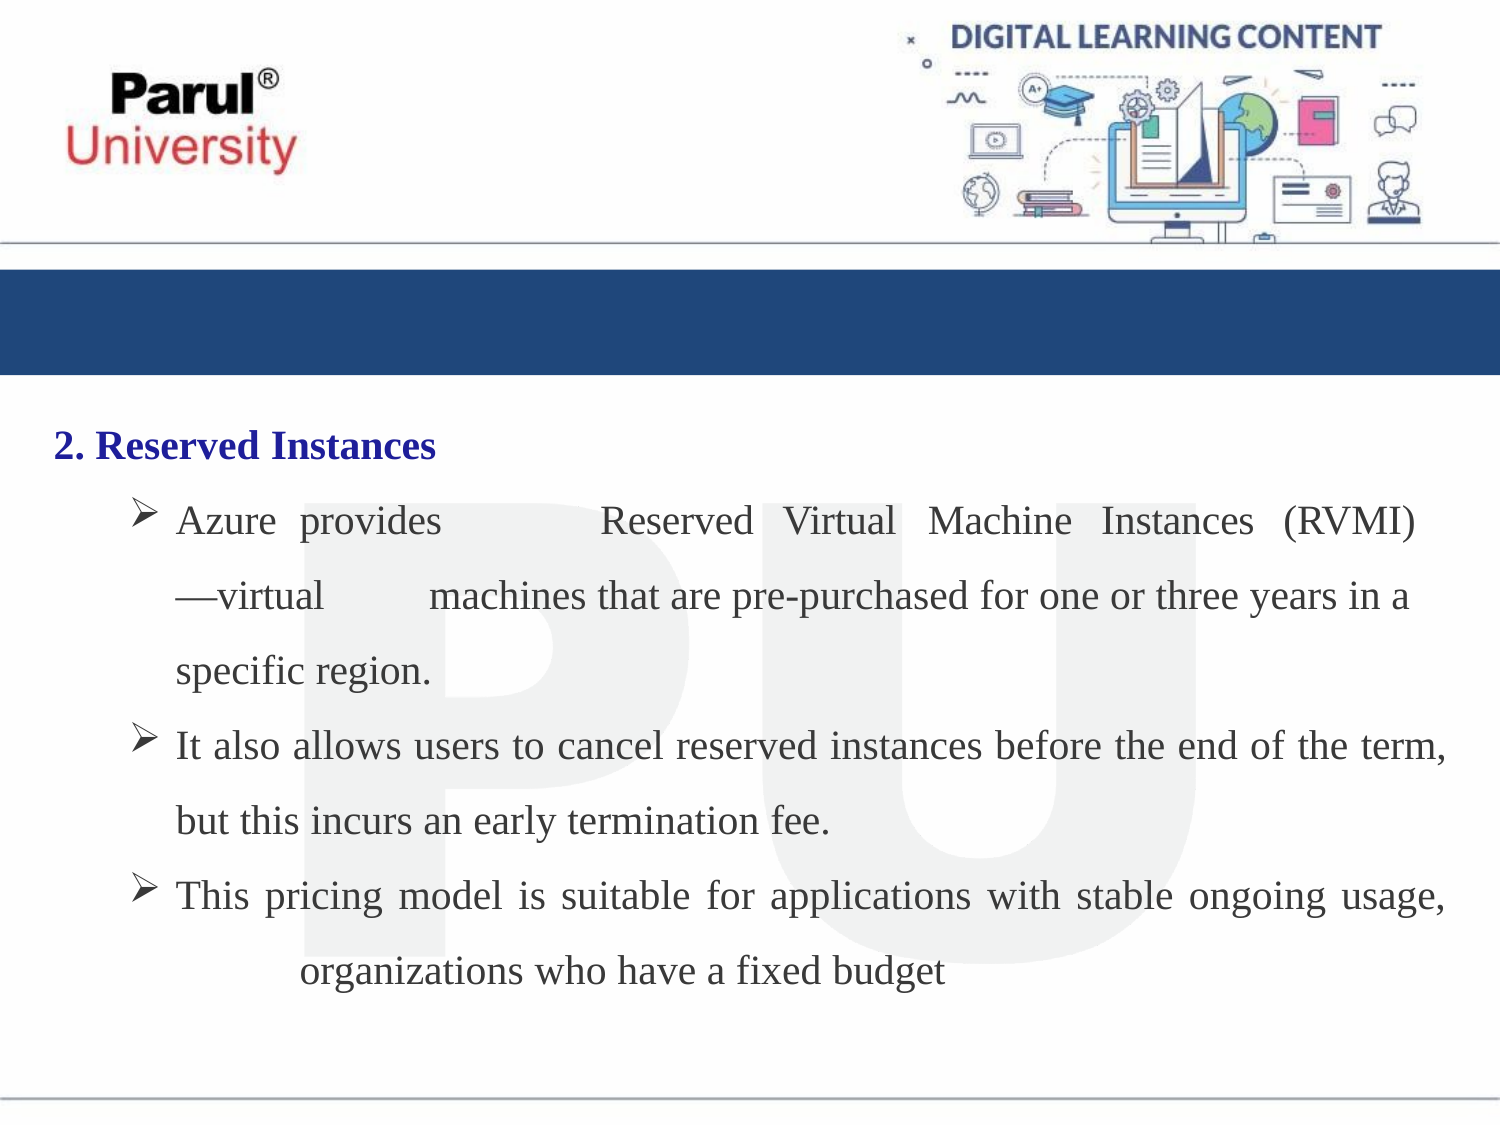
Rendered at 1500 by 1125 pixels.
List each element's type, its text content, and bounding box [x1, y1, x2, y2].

picture [0, 0, 1500, 269]
picture [0, 376, 1500, 1125]
text_box Reserved Instances Azure provides Reserved Virtual Machine Instances (RVMI)—virtual machines that are pre-purchased for one or three years in a specific region. It also allows users to cancel reserved instances before the end of the term, but this incurs an early termination fee. This pricing model is suitable for applications with stable ongoing usage, organizations who have a fixed budget [51, 390, 1449, 993]
